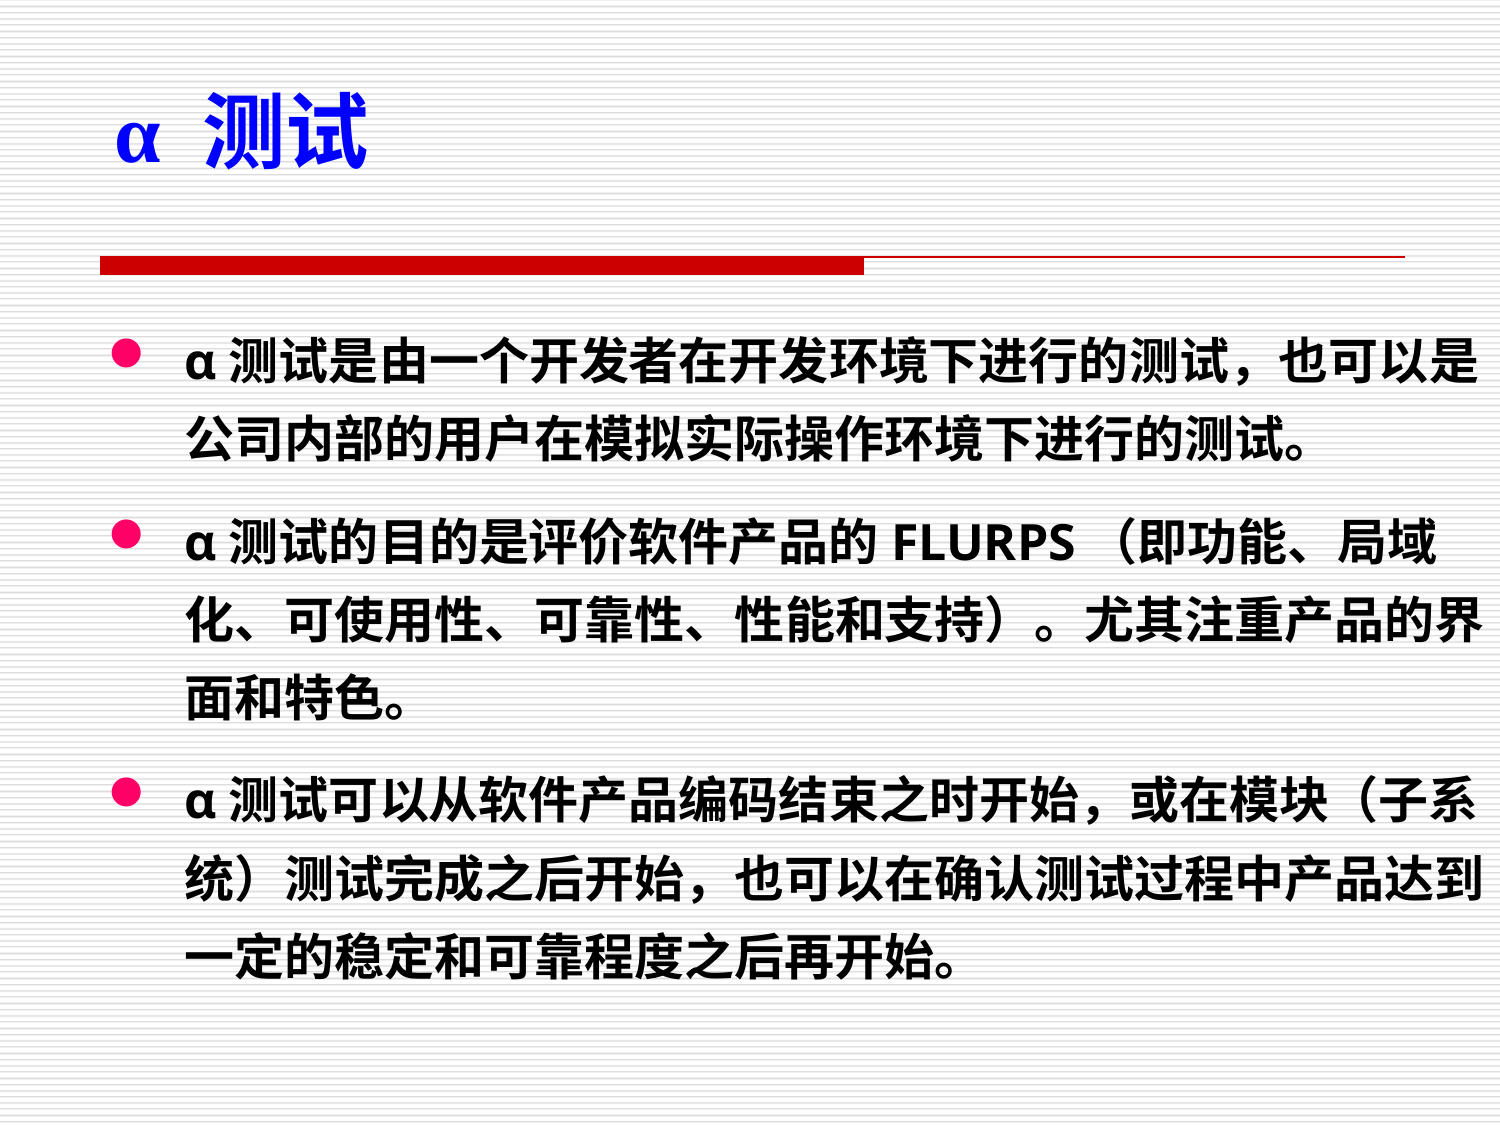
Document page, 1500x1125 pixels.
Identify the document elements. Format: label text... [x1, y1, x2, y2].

picture [0, 0, 1500, 1125]
text_box α 测试 [100, 60, 813, 198]
text_box α测试是由一个开发者在开发环境下进行的测试，也可以是公司内部的用户在模拟实际操作环境下进行的测试。 α测试的目的是评价软件产品的FLURPS（即功能、局域化、可使用性、可靠性、性能和支持）。尤其注重产品的界面和特色。 α测试可以从软件产品编码结束之时开始，或在模块（子系统）测试完成之后开始，也可以在确认测试过程中产品达到一定的稳定和可靠程度之后再开始。 [92, 303, 1500, 1080]
